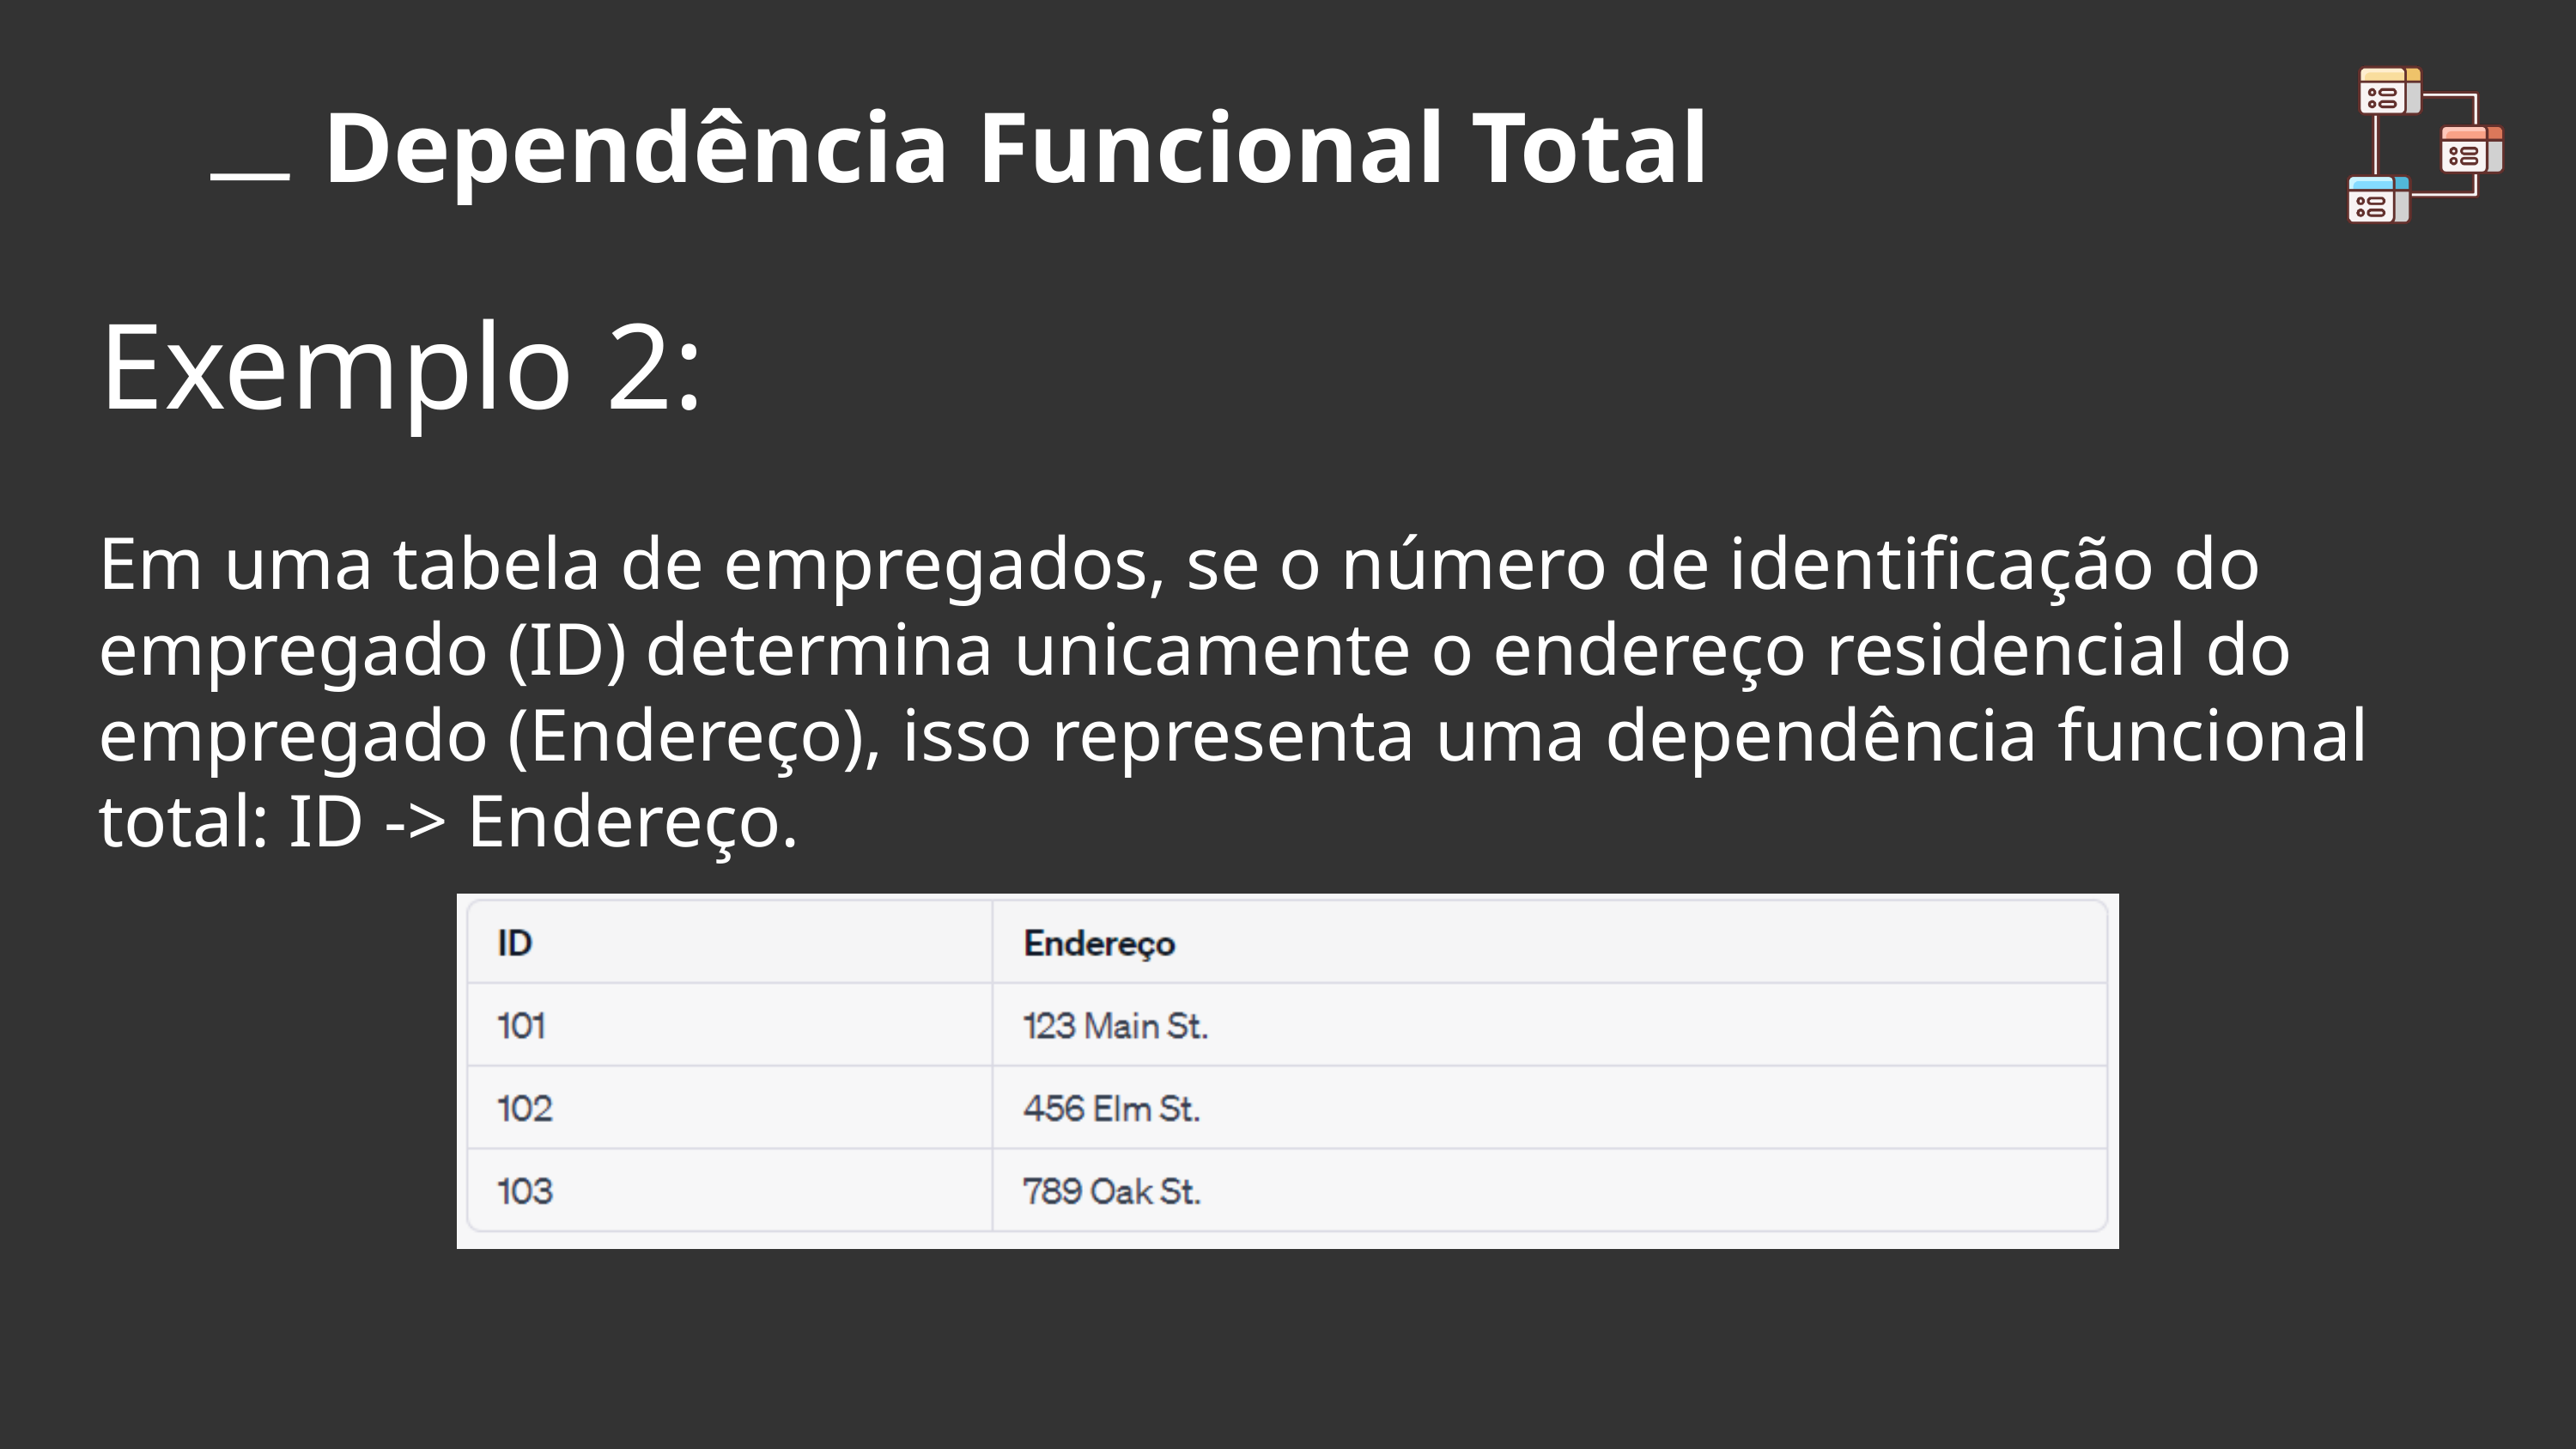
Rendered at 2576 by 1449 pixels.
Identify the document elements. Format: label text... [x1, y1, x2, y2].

text_box Exemplo 2: Em uma tabela de empregados, se o número de identificação do empregado (ID) determina unicamente o endereço residencial do empregado (Endereço), isso representa uma dependência funcional total: ID -> Endereço. [85, 284, 2512, 868]
picture [456, 894, 2120, 1249]
picture [2339, 58, 2512, 231]
text_box Dependência Funcional Total [321, 86, 2254, 203]
